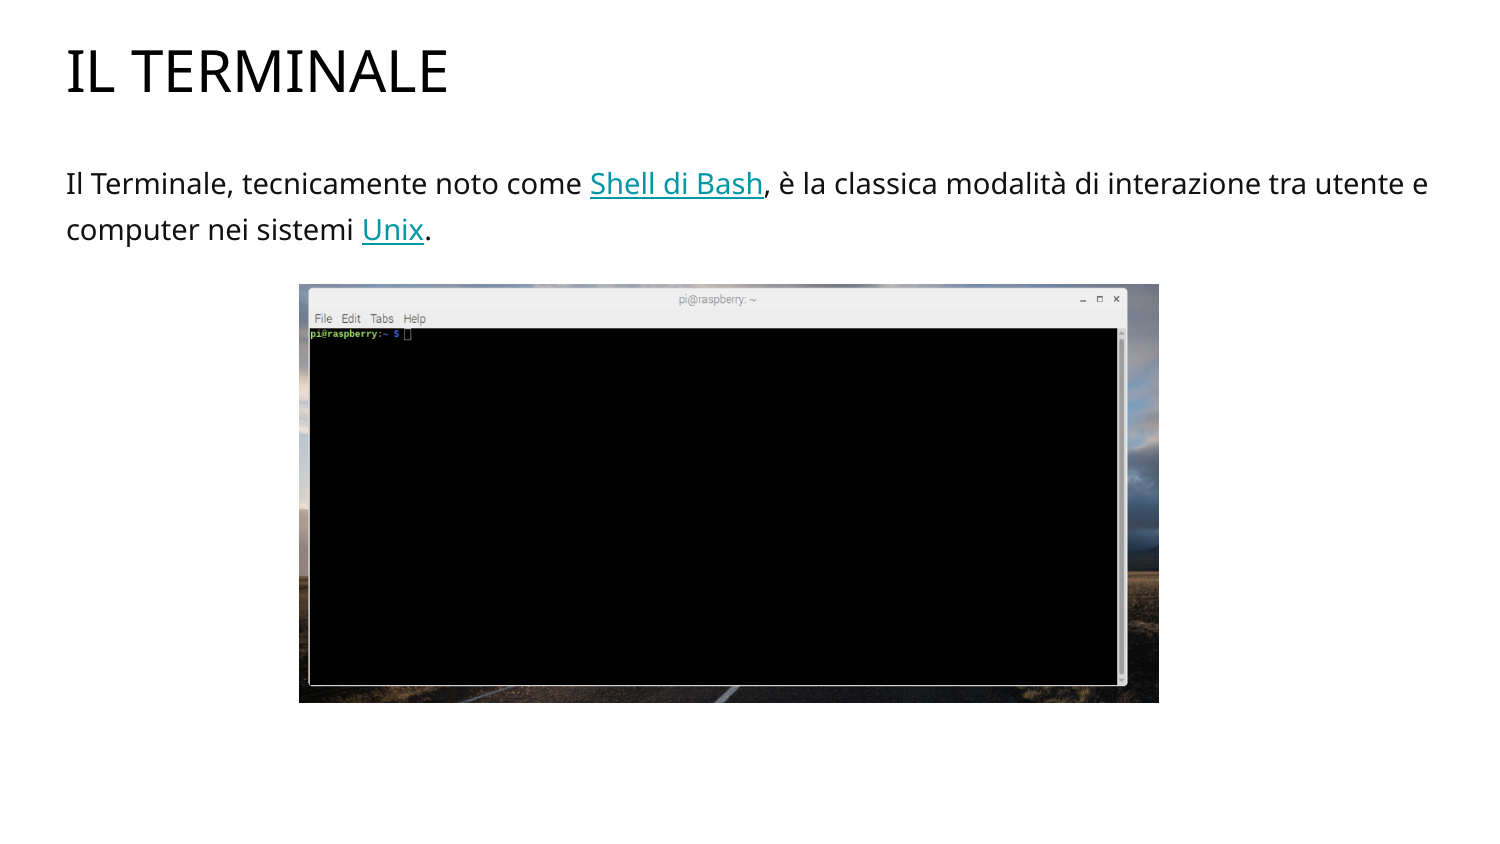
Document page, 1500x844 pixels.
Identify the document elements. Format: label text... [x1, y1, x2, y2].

picture [299, 284, 1159, 703]
list Il Terminale, tecnicamente noto come Shell di Bash, è la classica modalità di interazione tra utente e computer nei sistemi Unix. [51, 144, 1449, 314]
title IL TERMINALE [51, 18, 1449, 113]
